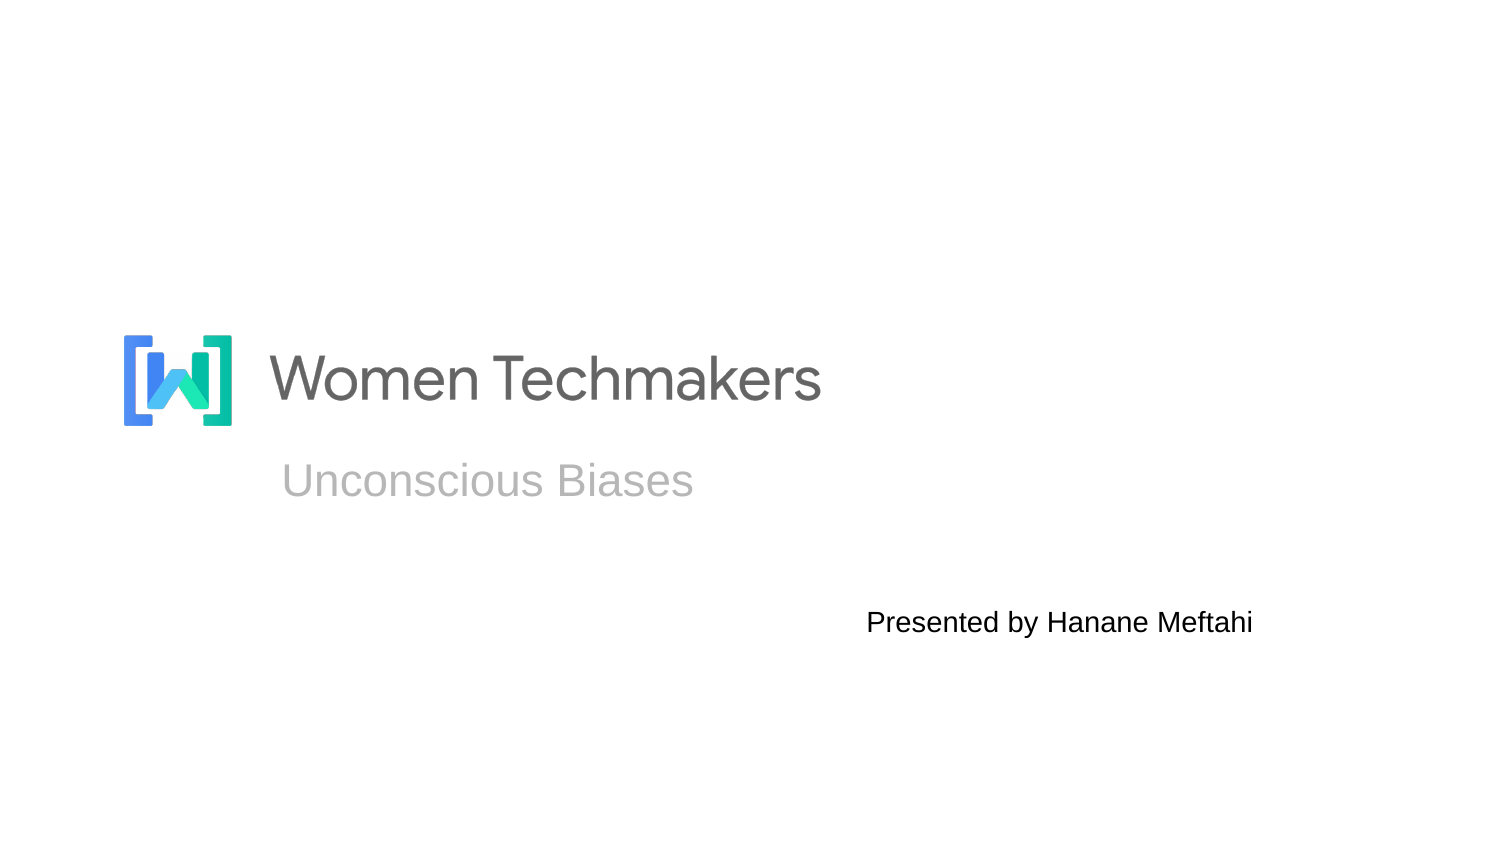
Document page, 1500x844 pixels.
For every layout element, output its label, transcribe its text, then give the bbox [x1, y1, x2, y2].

subtitle Unconscious Biases [266, 427, 957, 558]
picture [105, 311, 832, 450]
text_box Presented by Hanane Meftahi [851, 588, 1344, 657]
